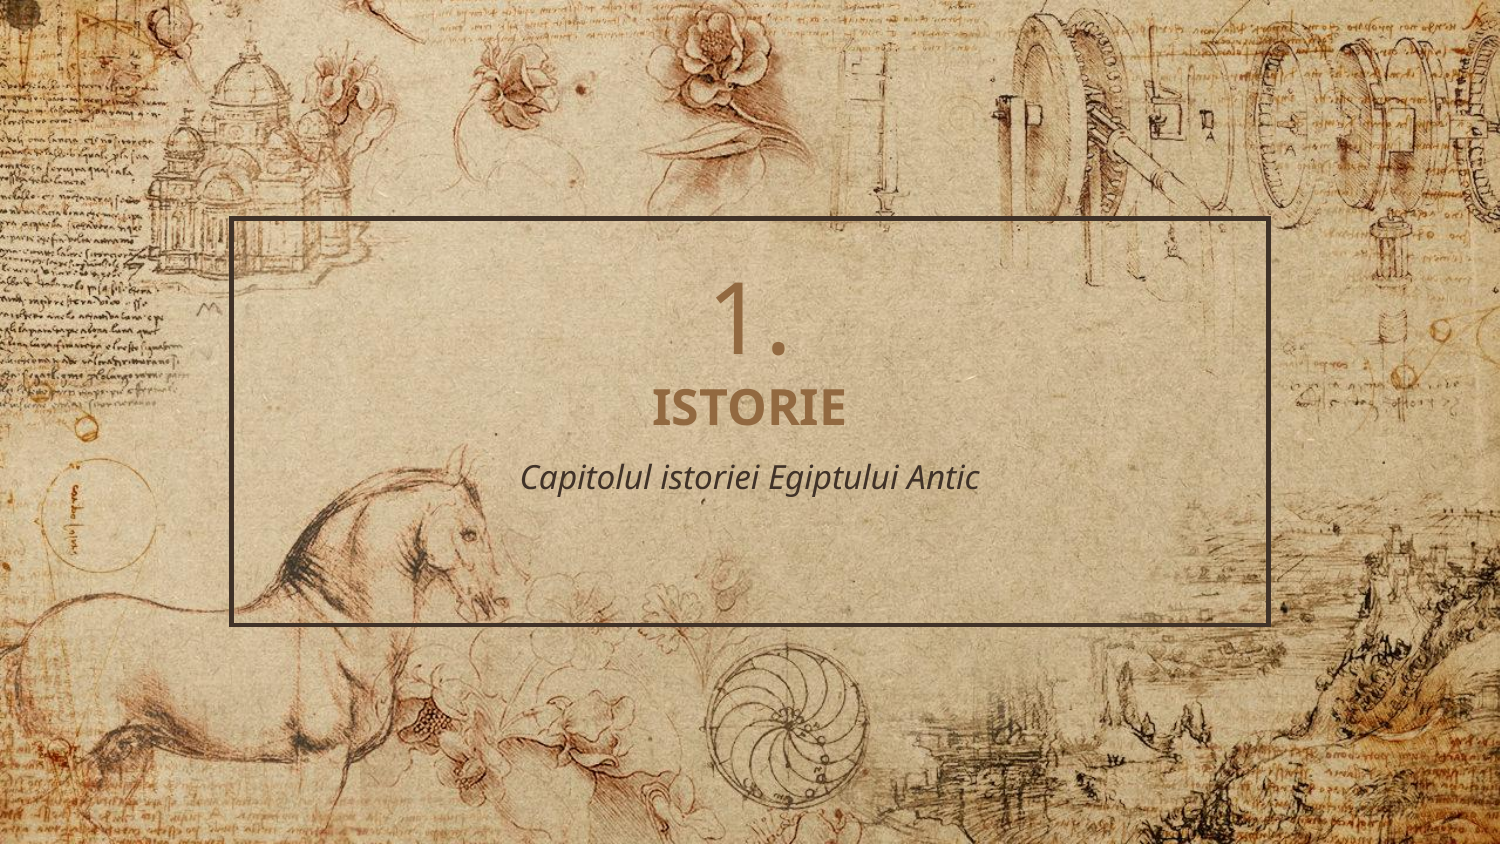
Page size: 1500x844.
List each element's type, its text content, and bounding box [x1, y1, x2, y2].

picture [0, 0, 1500, 844]
subtitle Capitolul istoriei Egiptului Antic [478, 440, 1022, 570]
title 1. ISTORIE [248, 259, 1252, 450]
